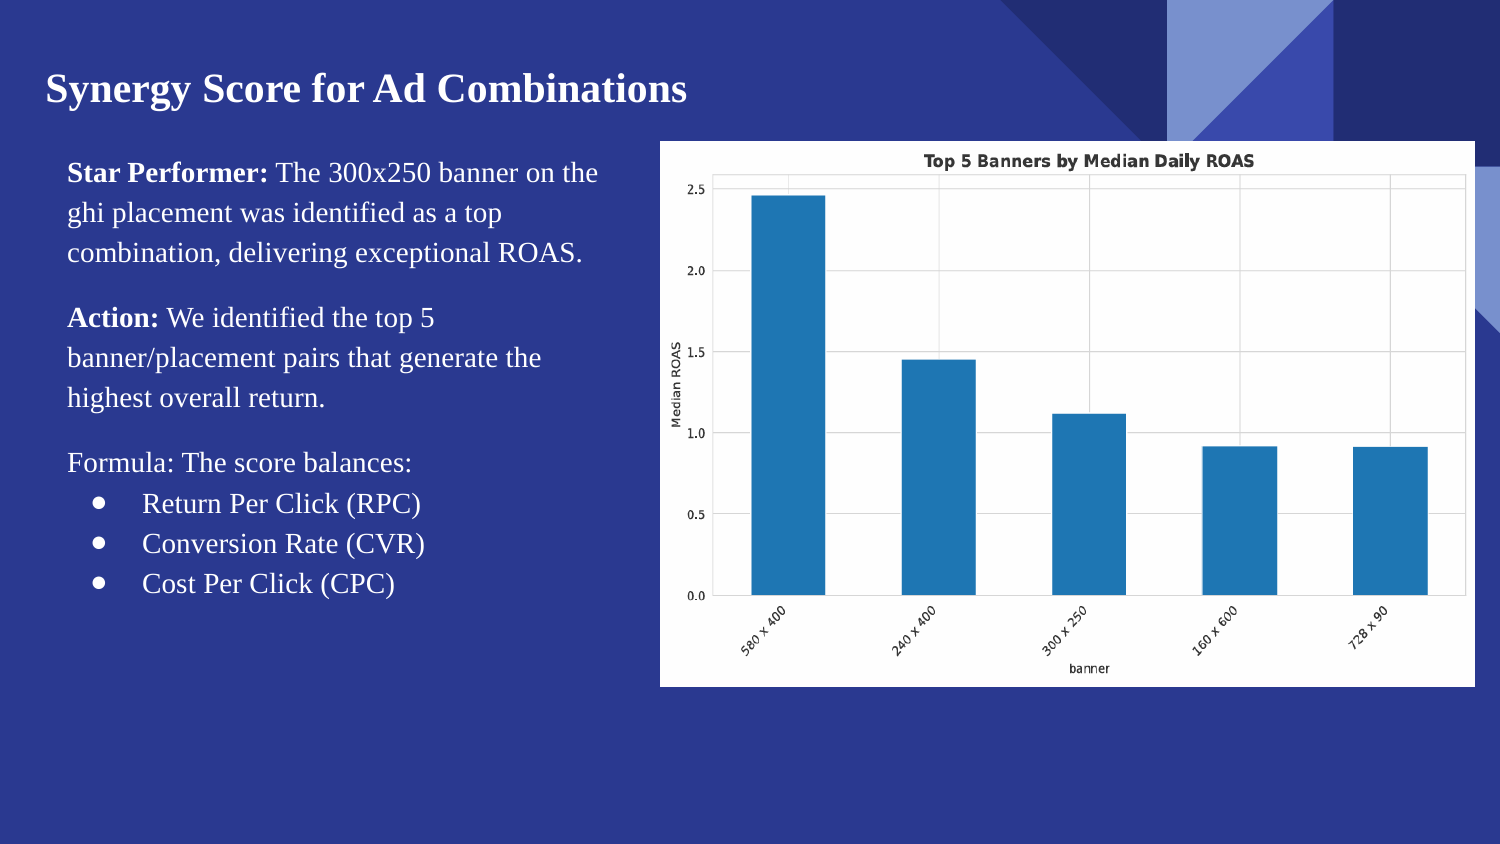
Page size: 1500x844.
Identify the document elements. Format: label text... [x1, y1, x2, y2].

text_box Star Performer: The 300x250 banner on the ghi placement was identified as a top combination, delivering exceptional ROAS. Action: We identified the top 5 banner/placement pairs that generate the highest overall return. Formula: The score balances: Return Per Click (RPC) Conversion Rate (CVR) Cost Per Click (CPC) [52, 132, 636, 666]
picture [660, 140, 1476, 688]
title Synergy Score for Ad Combinations [30, 30, 1142, 133]
